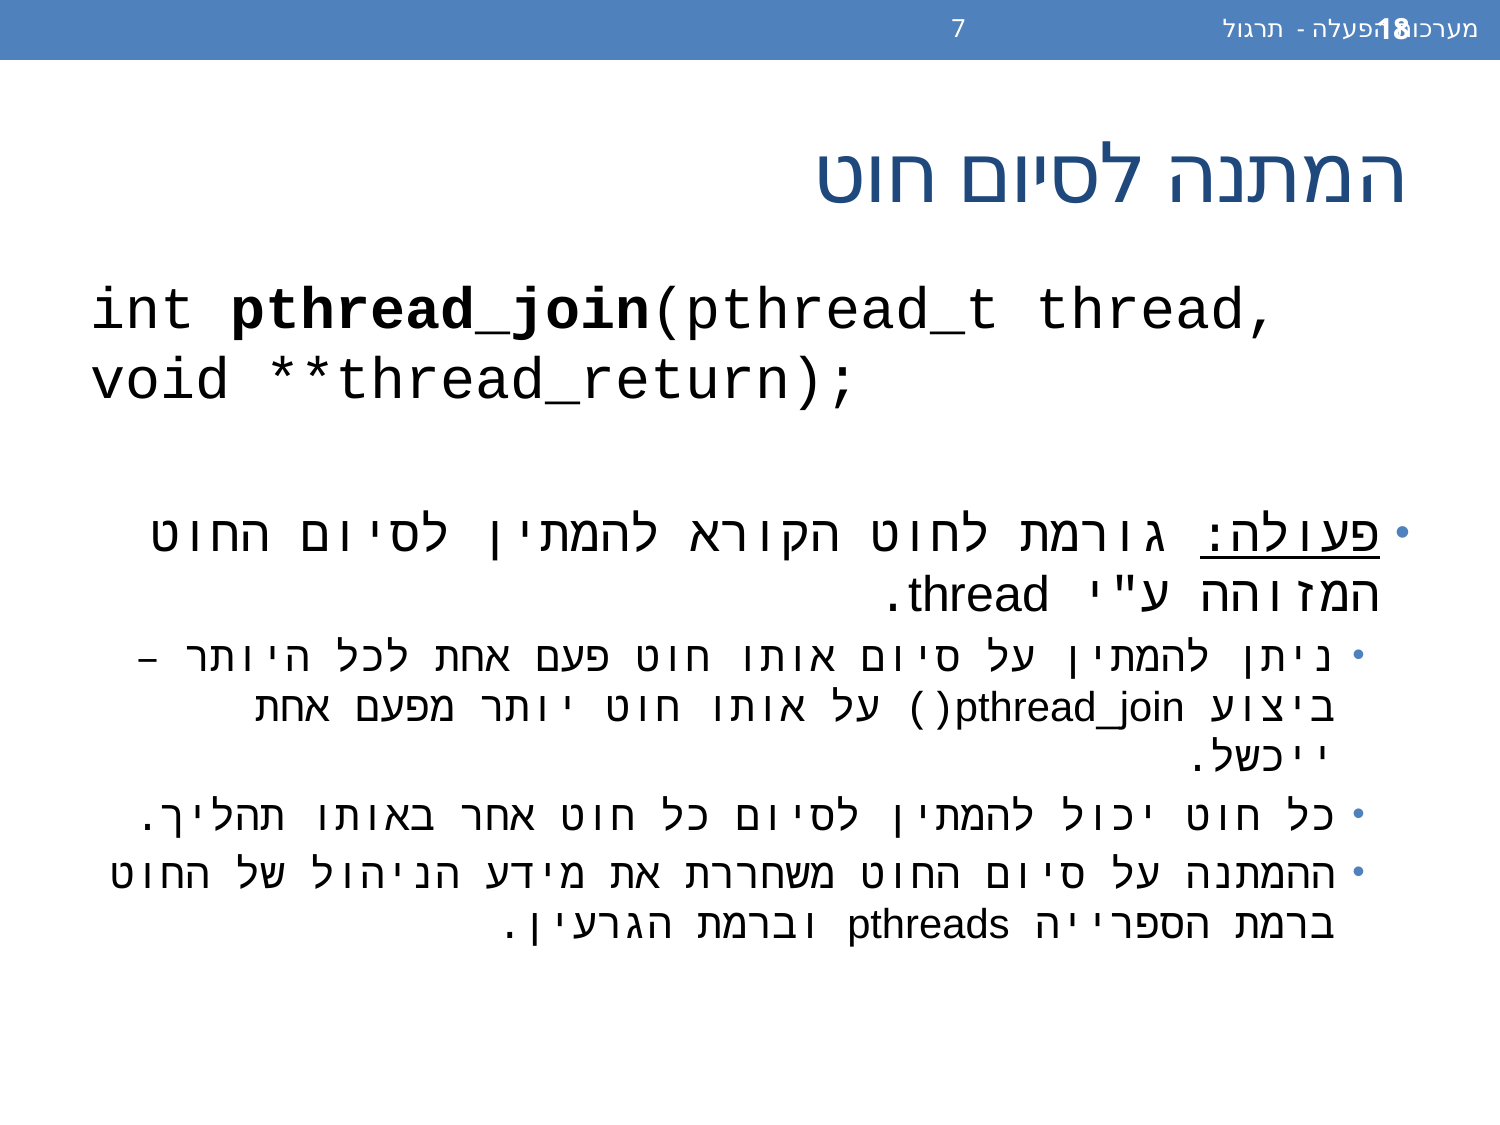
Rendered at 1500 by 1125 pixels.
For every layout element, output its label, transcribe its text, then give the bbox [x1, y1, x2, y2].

footer מערכות הפעלה - תרגול 7 [562, 3, 1238, 57]
list int pthread_join(pthread_t thread, void **thread_return); פעולה: גורמת לחוט הקורא להמתין לסיום החוט המזוהה ע"י thread. ניתן להמתין על סיום אותו חוט פעם אחת לכל היותר – ביצוע pthread_join() על אותו חוט יותר מפעם אחת ייכשל. כל חוט יכול להמתין לסיום כל חוט אחר באותו תהליך. ההמתנה על סיום החוט משחררת את מידע הניהול של החוט ברמת הספרייה pthreads וברמת הגרעין. [75, 262, 1425, 1063]
title המתנה לסיום חוט [75, 87, 1425, 250]
slide_number 18 [1250, 3, 1425, 57]
